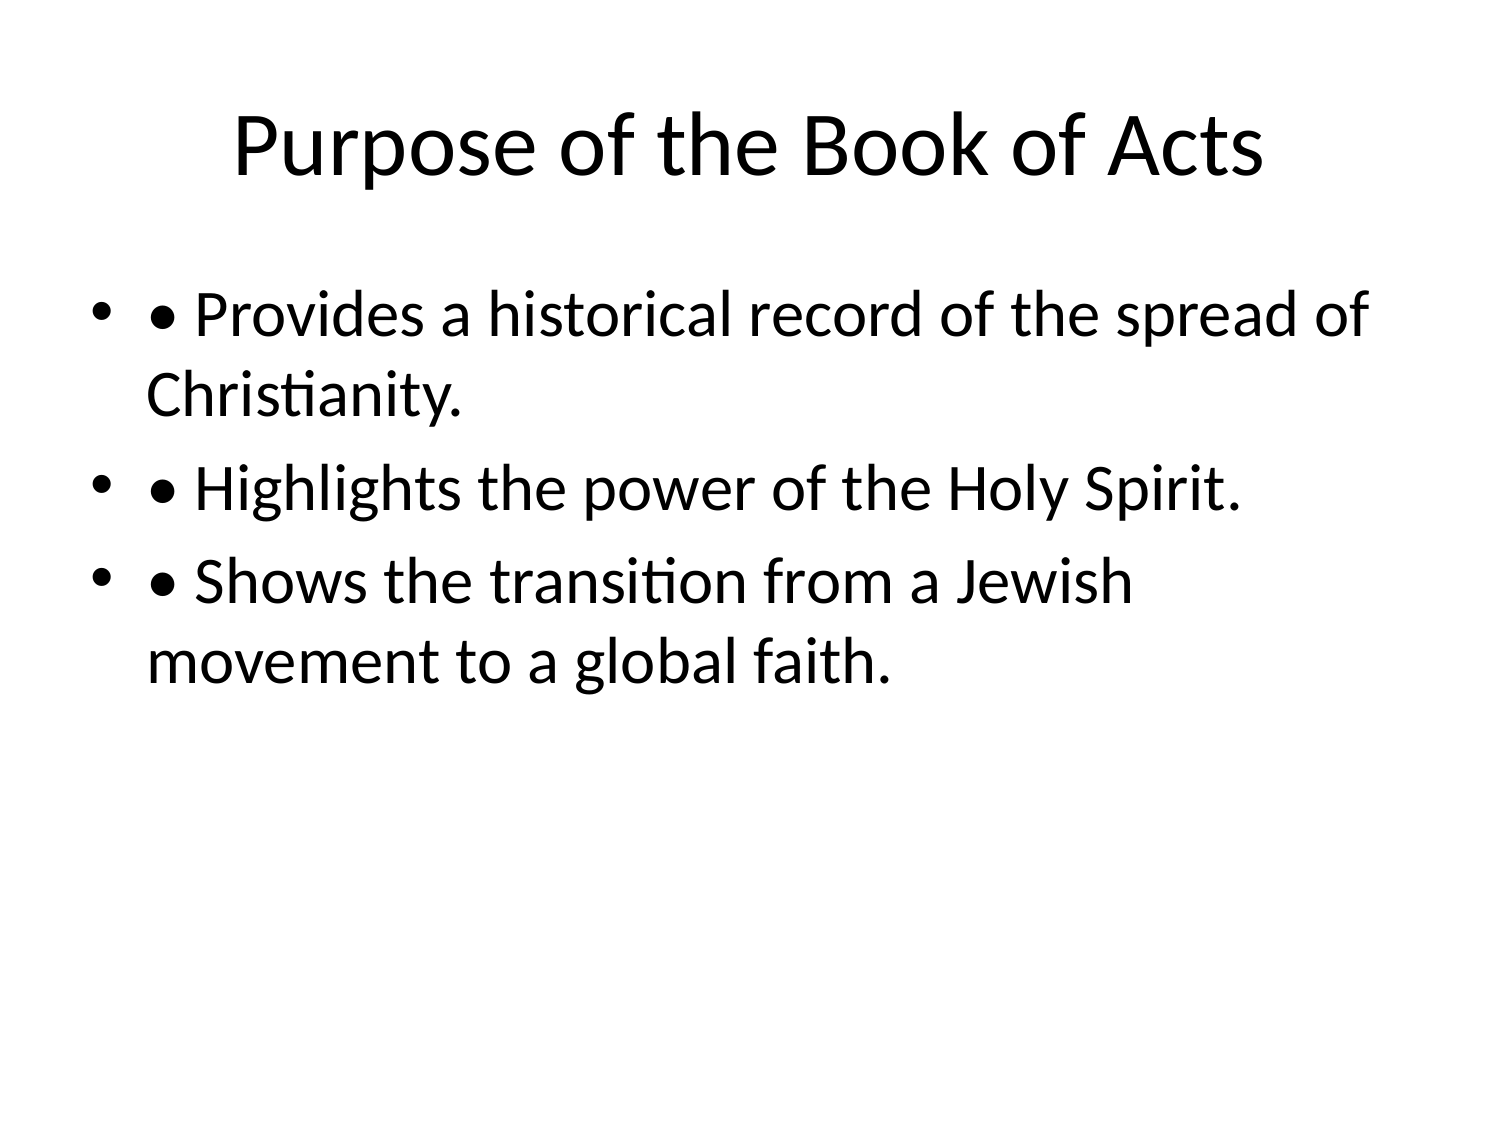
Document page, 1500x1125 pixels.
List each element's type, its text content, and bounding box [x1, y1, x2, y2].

title Purpose of the Book of Acts [75, 45, 1425, 233]
list • Provides a historical record of the spread of Christianity. • Highlights the power of the Holy Spirit. • Shows the transition from a Jewish movement to a global faith. [75, 262, 1425, 1005]
